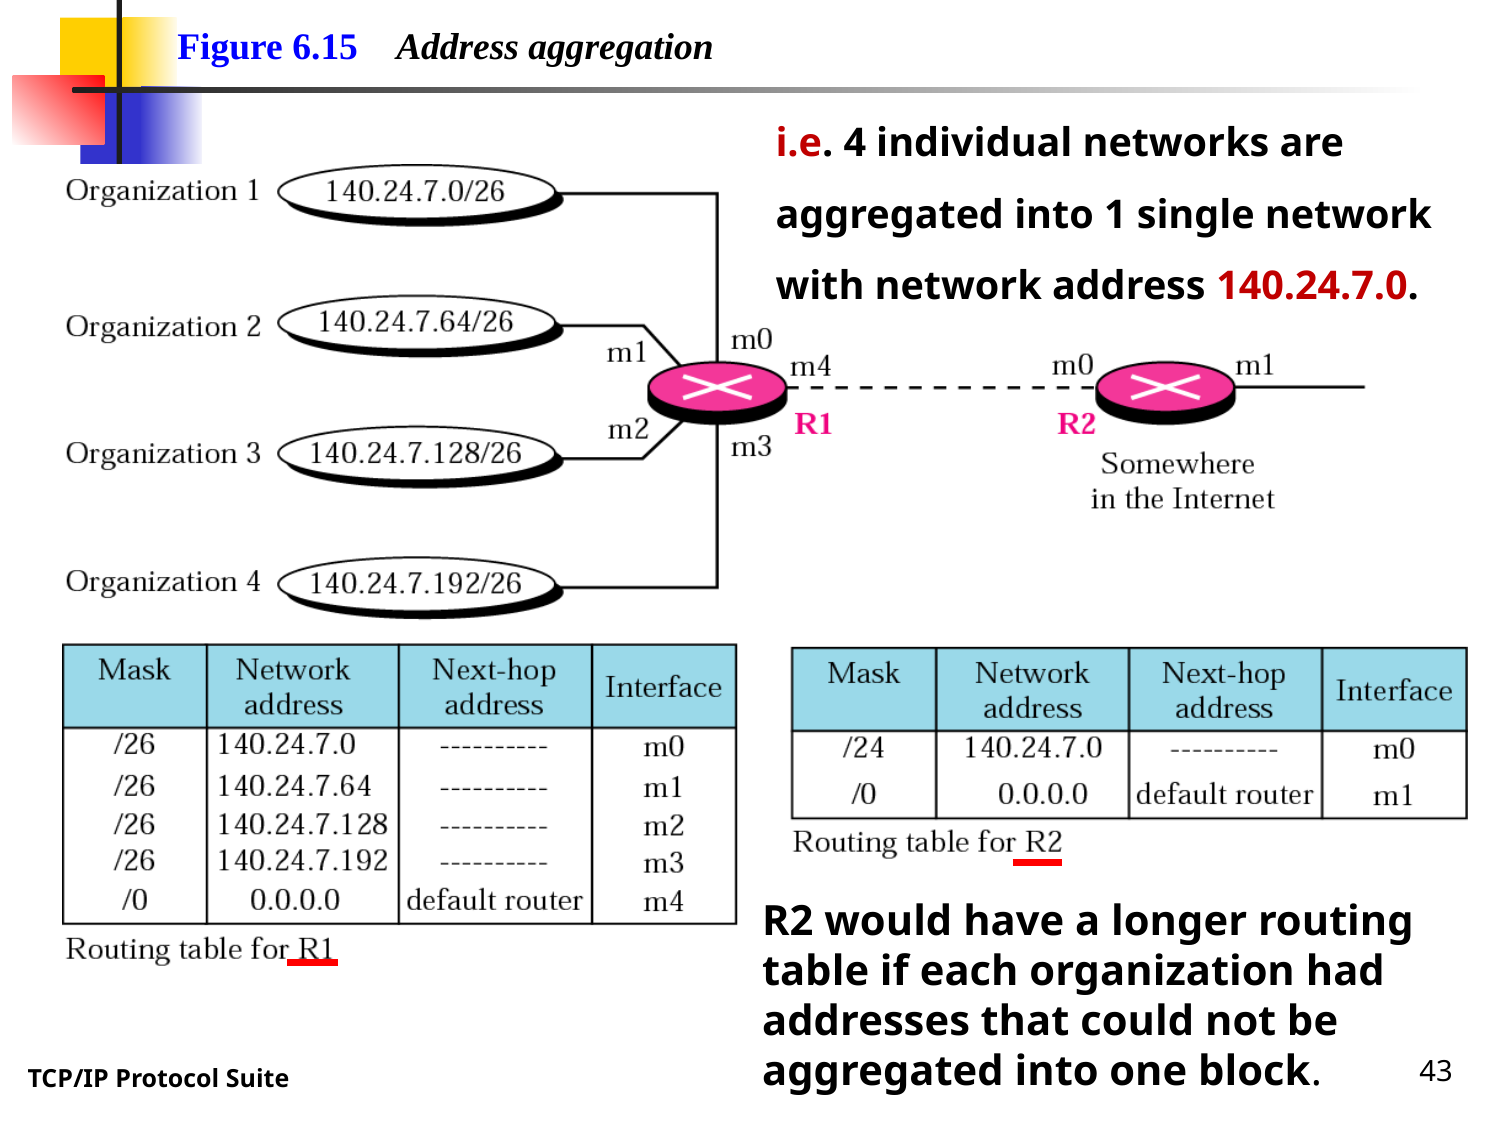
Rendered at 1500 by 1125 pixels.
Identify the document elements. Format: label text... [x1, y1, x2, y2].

picture [62, 164, 1468, 967]
text_box [116, 93, 122, 163]
text_box Figure 6.15 Address aggregation [162, 14, 1100, 75]
text_box [60, 17, 116, 86]
text_box [12, 75, 105, 145]
text_box i.e. 4 individual networks are aggregated into 1 single network with network address 140.24.7.0. [760, 86, 1500, 315]
text_box R2 would have a longer routing table if each organization had addresses that could not be aggregated into one block. [747, 886, 1498, 1125]
text_box [141, 93, 202, 163]
text_box [122, 17, 177, 86]
text_box [72, 87, 760, 93]
footer TCP/IP Protocol Suite [12, 1024, 488, 1101]
text_box [80, 93, 116, 163]
text_box [122, 93, 141, 163]
text_box [116, 0, 122, 87]
